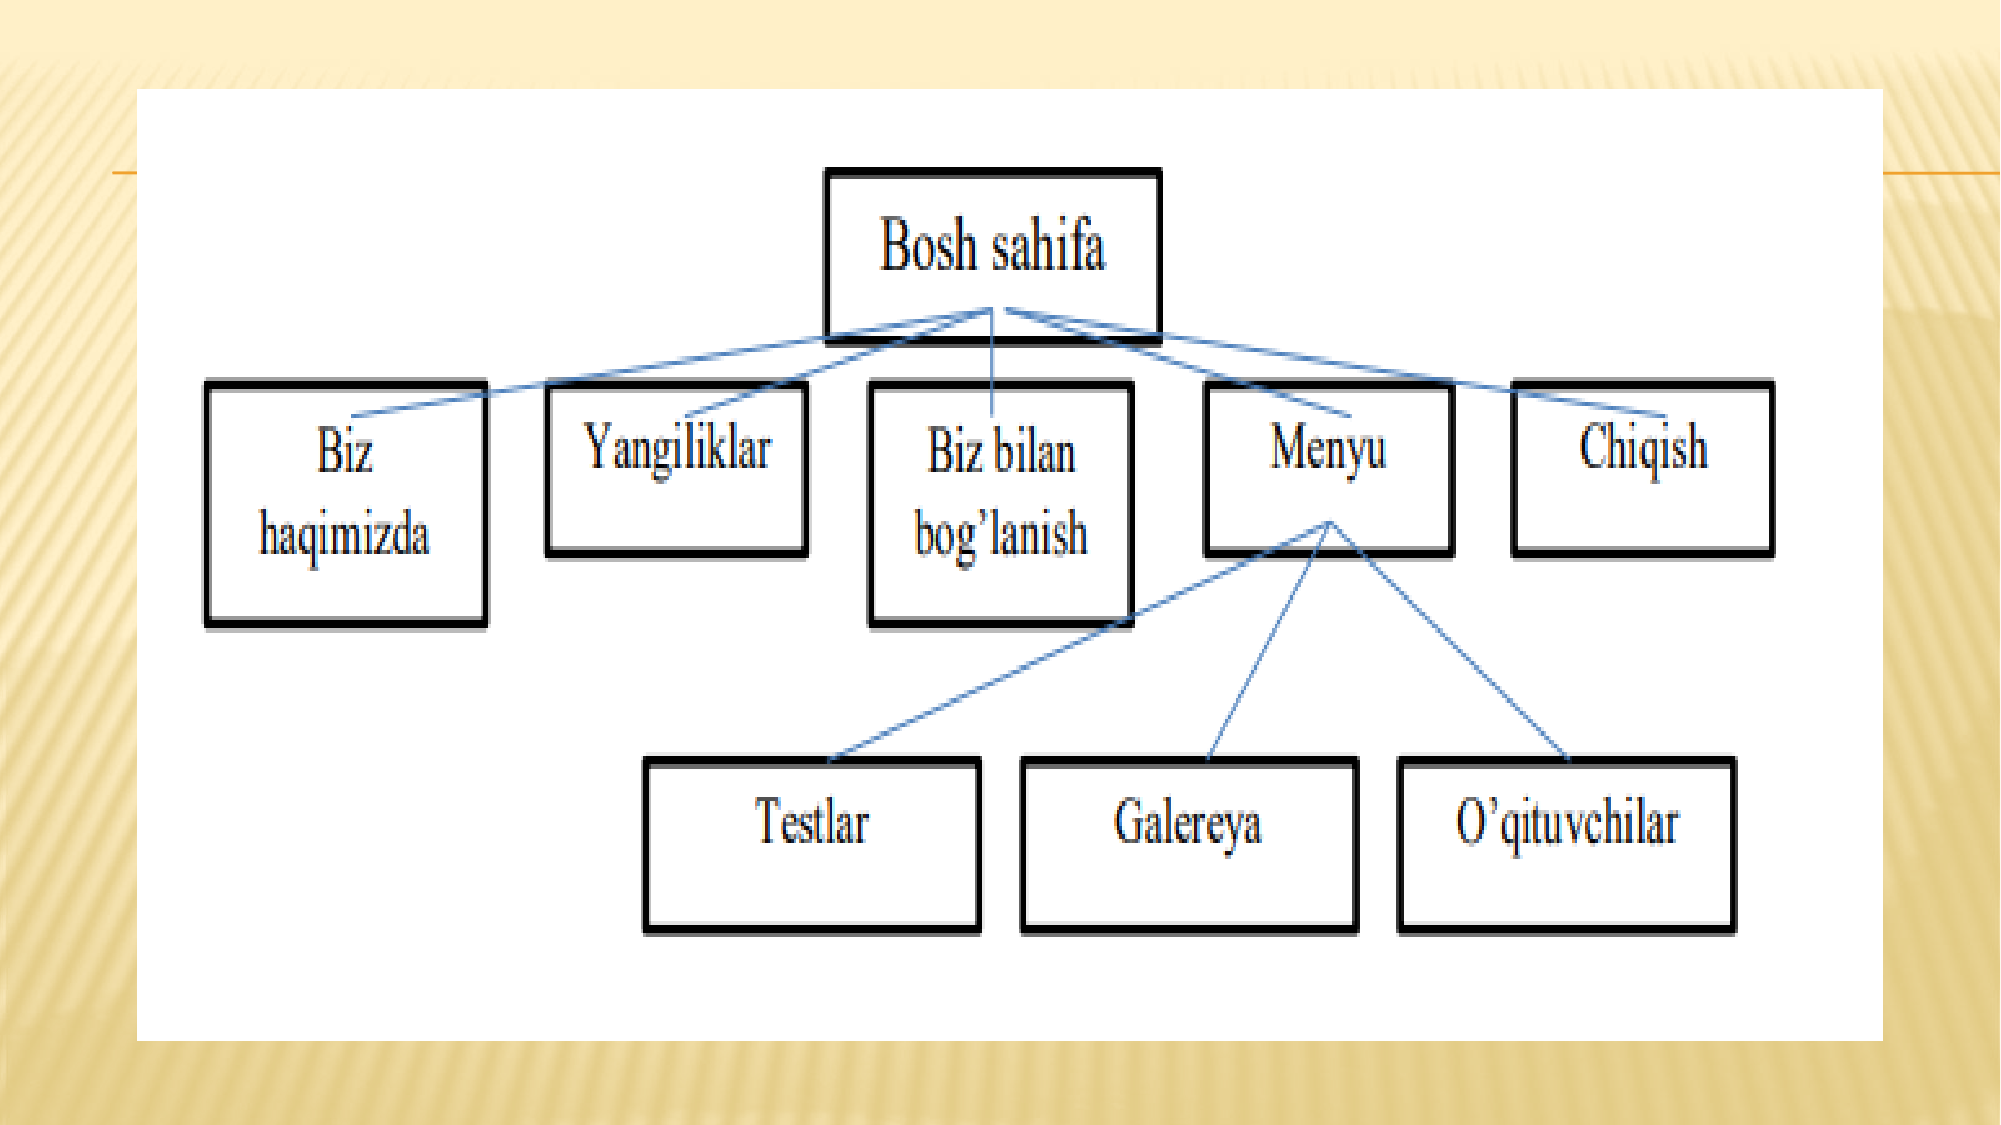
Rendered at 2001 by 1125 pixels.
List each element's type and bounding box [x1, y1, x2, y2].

list [137, 89, 1883, 1041]
